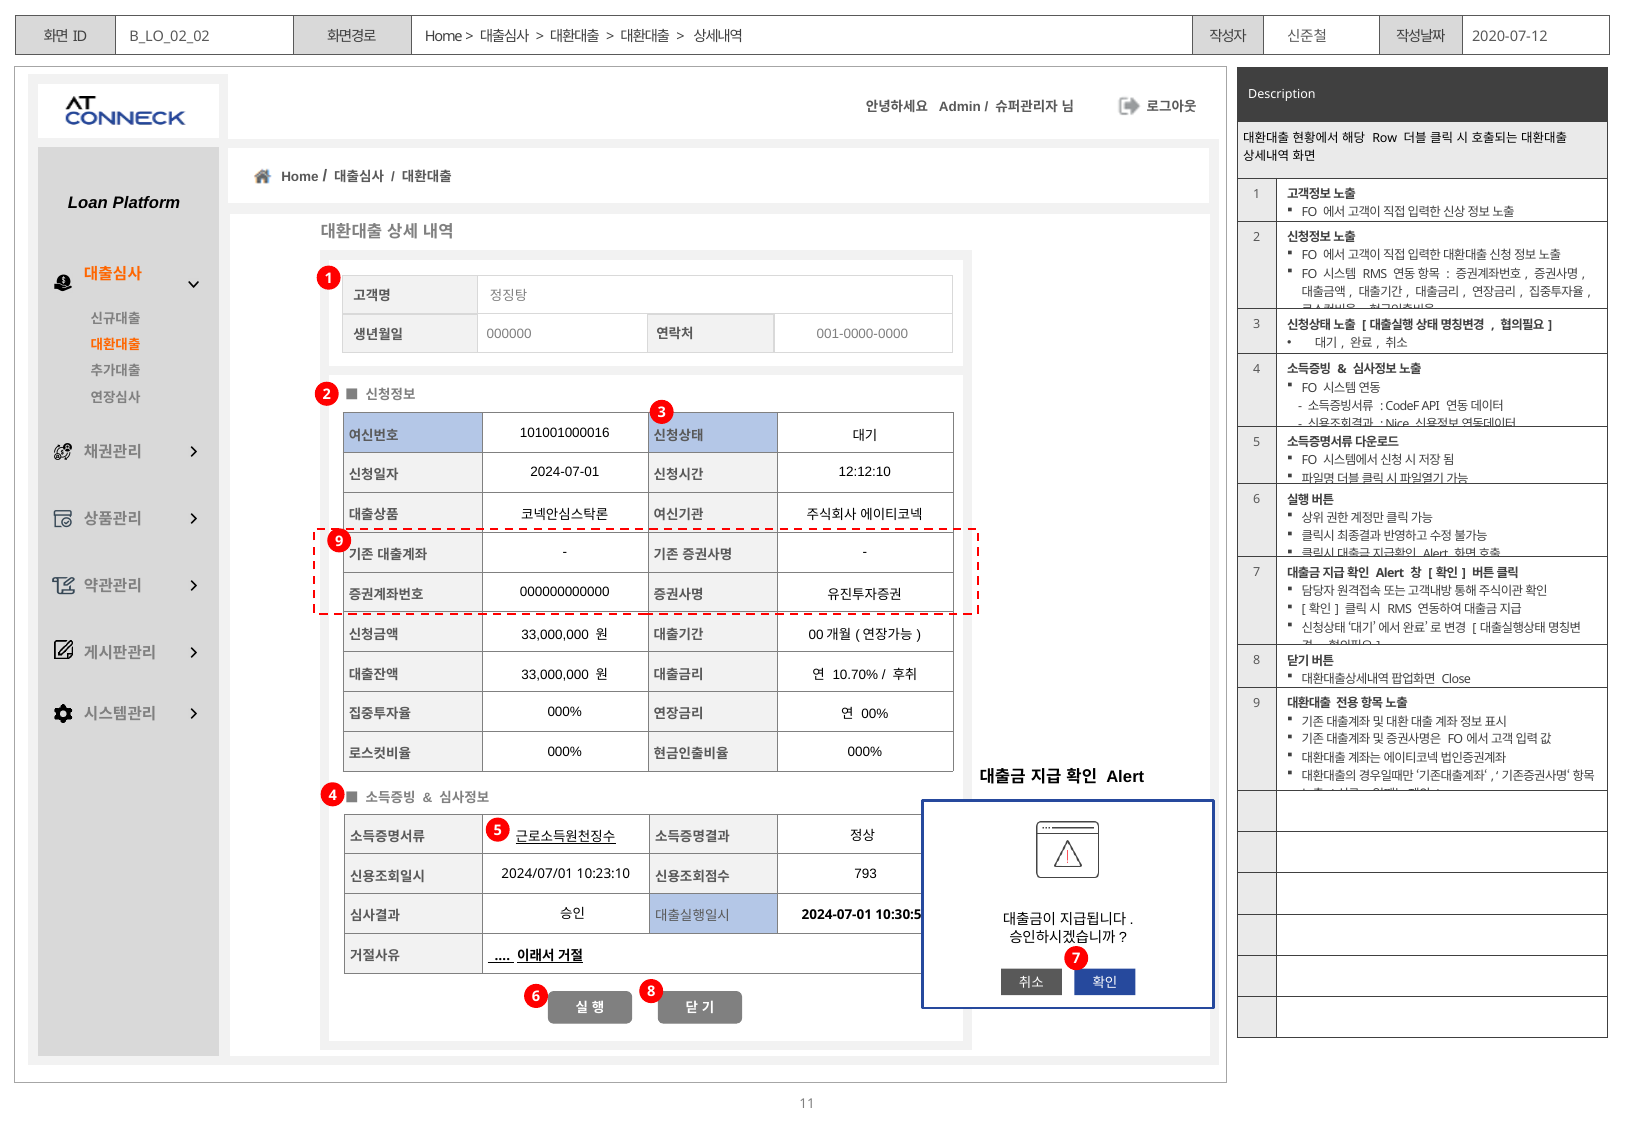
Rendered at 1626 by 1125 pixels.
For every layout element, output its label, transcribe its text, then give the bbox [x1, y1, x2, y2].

text_box 신준철 [1273, 17, 1378, 54]
table_cell 신청상태 노출 [대출실행 상태 명칭변경 , 협의필요] 대기, 완료, 취소 [1277, 309, 1607, 353]
table_cell 대환대출 현황에서 해당 Row 더블 클릭 시 호출되는 대환대출 상세내역 화면 [1238, 122, 1607, 178]
picture [188, 580, 199, 591]
table_cell 9 [1238, 688, 1276, 790]
table_header 신청상태 [649, 413, 777, 452]
table_cell 거절사유 [345, 934, 482, 973]
table_cell 대출금 지급 확인 Alert 창 [확인] 버튼 클릭 담당자 원격접속 또는 고객내방 통해 주식이관 확인 [확인] 클릭 시 RMS 연동하여 대출금 지급 신청상태 ‘대기’ 에서 완료’ 로 변경 [대출실행상태 명칭변경 , 협의필요] [1277, 557, 1607, 644]
text_box 정징탕 [480, 278, 948, 312]
table_cell [1277, 873, 1607, 914]
table_header 여신번호 [344, 417, 482, 452]
table_cell [1238, 873, 1276, 914]
table_cell 33,000,000 원 [483, 614, 648, 651]
text_box 1 [316, 265, 341, 290]
table_cell 대출잔액 [344, 652, 482, 691]
table_cell 심사결과 [345, 894, 482, 933]
table_header [483, 885, 649, 893]
table_header [778, 815, 916, 853]
table_cell 대환대출 전용 항목 노출 기존 대출계좌 및 대환 대출 계좌 정보 표시 기존 대출계좌 및 증권사명은 FO에서 고객 입력 값 대환대출 계좌는 에이티코넥 법인증권계좌 대환대출의 경우일때만 ‘기존대출계좌‘, ‘기존증권사명‘ 항목 노출 (신규, 일때는 제외 ) [1277, 688, 1607, 790]
text_box ■ 신청정보 [344, 370, 618, 417]
text_box [324, 614, 916, 814]
table_cell [1277, 956, 1607, 996]
table_cell 연 00% [778, 692, 953, 731]
text_box [324, 801, 969, 1046]
table_cell 실행 버튼 상위 권한 계정만 클릭 가능 클릭시 최종결과 반영하고 수정 불가능 클릭시 대출금 지급확인 Alert 화면 호출 [1277, 484, 1607, 556]
text_box [32, 78, 224, 142]
table_cell [1277, 915, 1607, 955]
table_cell 1 [1238, 179, 1276, 221]
text_box 대출심사 [83, 256, 206, 310]
table_header 근로소득원천징수 [483, 815, 649, 853]
text_box 000000 [482, 316, 602, 350]
text_box ■ 소득증빙 & 심사정보 [344, 774, 618, 821]
text_box 약관관리 [83, 558, 223, 613]
table_cell 소득증빙 & 심사정보 노출 FO 시스템 연동 - 소득증빙서류 : CodeF API 연동 데이터 - 신용조회결과 : Nice 신용정보 연동데이터 [1277, 354, 1607, 426]
text_box Home / 대출심사 / 대환대출 [280, 151, 511, 197]
table_cell 현금인출비율 [649, 732, 777, 771]
table_cell [483, 894, 649, 933]
picture [188, 513, 199, 524]
table_cell 3 [1238, 309, 1276, 353]
table_cell 4 [1238, 354, 1276, 426]
table_cell 고객정보 노출 FO 에서 고객이 직접 입력한 신상 정보 노출 [1277, 179, 1607, 221]
table_cell 2024-07-01 [483, 453, 648, 492]
table_cell 000% [483, 692, 648, 731]
table_cell 소득증명서류 다운로드 FO 시스템에서 신청 시 저장 됨 파일명 더블 클릭 시 파일열기 가능 [1277, 427, 1607, 483]
picture [248, 165, 273, 186]
table_header 대기 [778, 413, 953, 452]
table_cell 12:12:10 [778, 453, 953, 492]
table_cell 주식회사 에이티코넥 [778, 493, 953, 528]
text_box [54, 626, 222, 679]
text_box 5 [485, 817, 510, 842]
table_cell [1238, 832, 1276, 872]
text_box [916, 749, 1214, 1008]
table_cell 대출기간 [649, 614, 777, 651]
table_cell 코넥안심스탁론 [483, 493, 648, 528]
text_box 3 [649, 399, 674, 424]
text_box 실 행 [547, 990, 633, 1025]
table_cell 신청정보 노출 FO 에서 고객이 직접 입력한 대환대출 신청 정보 노출 FO 시스템 RMS 연동 항목 : 증권계좌번호, 증권사명, 대출금액, 대출기간, 대출금리, 연장금리, 집중투자율, 로스컷비율, 현금인출비율 [1277, 222, 1607, 308]
text_box [324, 254, 969, 372]
table_cell 신청금액 [344, 614, 482, 651]
text_box [342, 274, 954, 313]
text_box 고객명 [342, 275, 479, 313]
picture [51, 576, 76, 596]
table_cell [1277, 997, 1607, 1037]
table_cell 닫기 버튼 대환대출상세내역 팝업화면 Close [1277, 645, 1607, 687]
table_cell 00개월(연장가능) [778, 614, 953, 651]
table_cell 2024-07-01 10:30:55 [778, 894, 916, 933]
table_header 신용조회일시 [345, 854, 482, 893]
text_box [53, 425, 206, 478]
table_cell 2 [1238, 222, 1276, 308]
table_header [483, 854, 649, 860]
picture [53, 509, 73, 528]
text_box 정상 [788, 821, 916, 848]
text_box 승인 [504, 899, 641, 927]
table_cell [1277, 832, 1607, 872]
table_cell 000% [483, 732, 648, 771]
table_header [778, 854, 916, 893]
text_box 6 [524, 983, 549, 1008]
table_cell 로스컷비율 [344, 732, 482, 771]
text_box [618, 372, 969, 528]
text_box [90, 302, 197, 412]
text_box 상품관리 [83, 491, 206, 546]
table_cell 연 10.70% / 후취 [778, 652, 953, 691]
table_cell 7 [1238, 557, 1276, 644]
table_cell [1238, 997, 1276, 1037]
table_cell 대출상품 [344, 493, 482, 528]
text_box 8 [639, 979, 664, 1004]
table_cell 대출금리 [649, 652, 777, 691]
table_cell [1238, 915, 1276, 955]
table_cell [1238, 791, 1276, 831]
text_box [224, 208, 1216, 1062]
table_cell [1238, 956, 1276, 996]
table_header 소득증명결과 [650, 815, 777, 853]
text_box 2020-07-12 [1458, 17, 1563, 54]
picture [188, 278, 199, 290]
table_header 신용조회점수 [650, 854, 777, 893]
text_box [53, 687, 222, 740]
text_box 2024/07/01 10:23:10 [483, 860, 649, 885]
table_header Description [1238, 68, 1607, 121]
picture [53, 273, 73, 293]
table_cell 대출실행일시 [650, 894, 777, 933]
text_box [32, 142, 224, 1062]
text_box 닫 기 [657, 990, 743, 1025]
text_box 생년월일 [342, 313, 479, 354]
picture [61, 94, 188, 127]
table_cell 연장금리 [649, 692, 777, 731]
text_box 001-0000-0000 [769, 316, 948, 350]
text_box 연락처 [646, 313, 775, 353]
text_box 9 [327, 528, 352, 553]
table_cell 신청시간 [649, 453, 777, 492]
table_cell 여신기관 [649, 493, 777, 528]
text_box B_LO_02_02 [115, 17, 277, 54]
table_cell 33,000,000 원 [483, 652, 648, 691]
text_box 2 [314, 381, 339, 406]
table_cell 000% [778, 732, 953, 771]
table_cell [1277, 791, 1607, 831]
table_cell 5 [1238, 427, 1276, 483]
table_cell 집중투자율 [344, 692, 482, 731]
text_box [865, 79, 1238, 132]
text_box 대환대출 상세 내역 [320, 207, 593, 254]
text_box Home > 대출심사 > 대환대출 > 대환대출 > 상세내역 [410, 17, 1138, 54]
text_box [224, 143, 1215, 208]
text_box 11 [781, 1088, 830, 1122]
text_box 793 [800, 860, 916, 885]
text_box [954, 614, 969, 749]
table_cell 6 [1238, 484, 1276, 556]
text_box [479, 313, 646, 353]
text_box [313, 528, 979, 615]
text_box [775, 313, 954, 353]
text_box Loan Platform [44, 175, 205, 229]
table_header 101001000016 [483, 413, 648, 452]
table_cell 신청일자 [344, 453, 482, 492]
table_cell 8 [1238, 645, 1276, 687]
table_cell …. 이래서 거절 [483, 934, 916, 973]
text_box 4 [320, 782, 345, 807]
text_box [324, 372, 344, 528]
table_header 소득증명서류 [345, 821, 482, 853]
